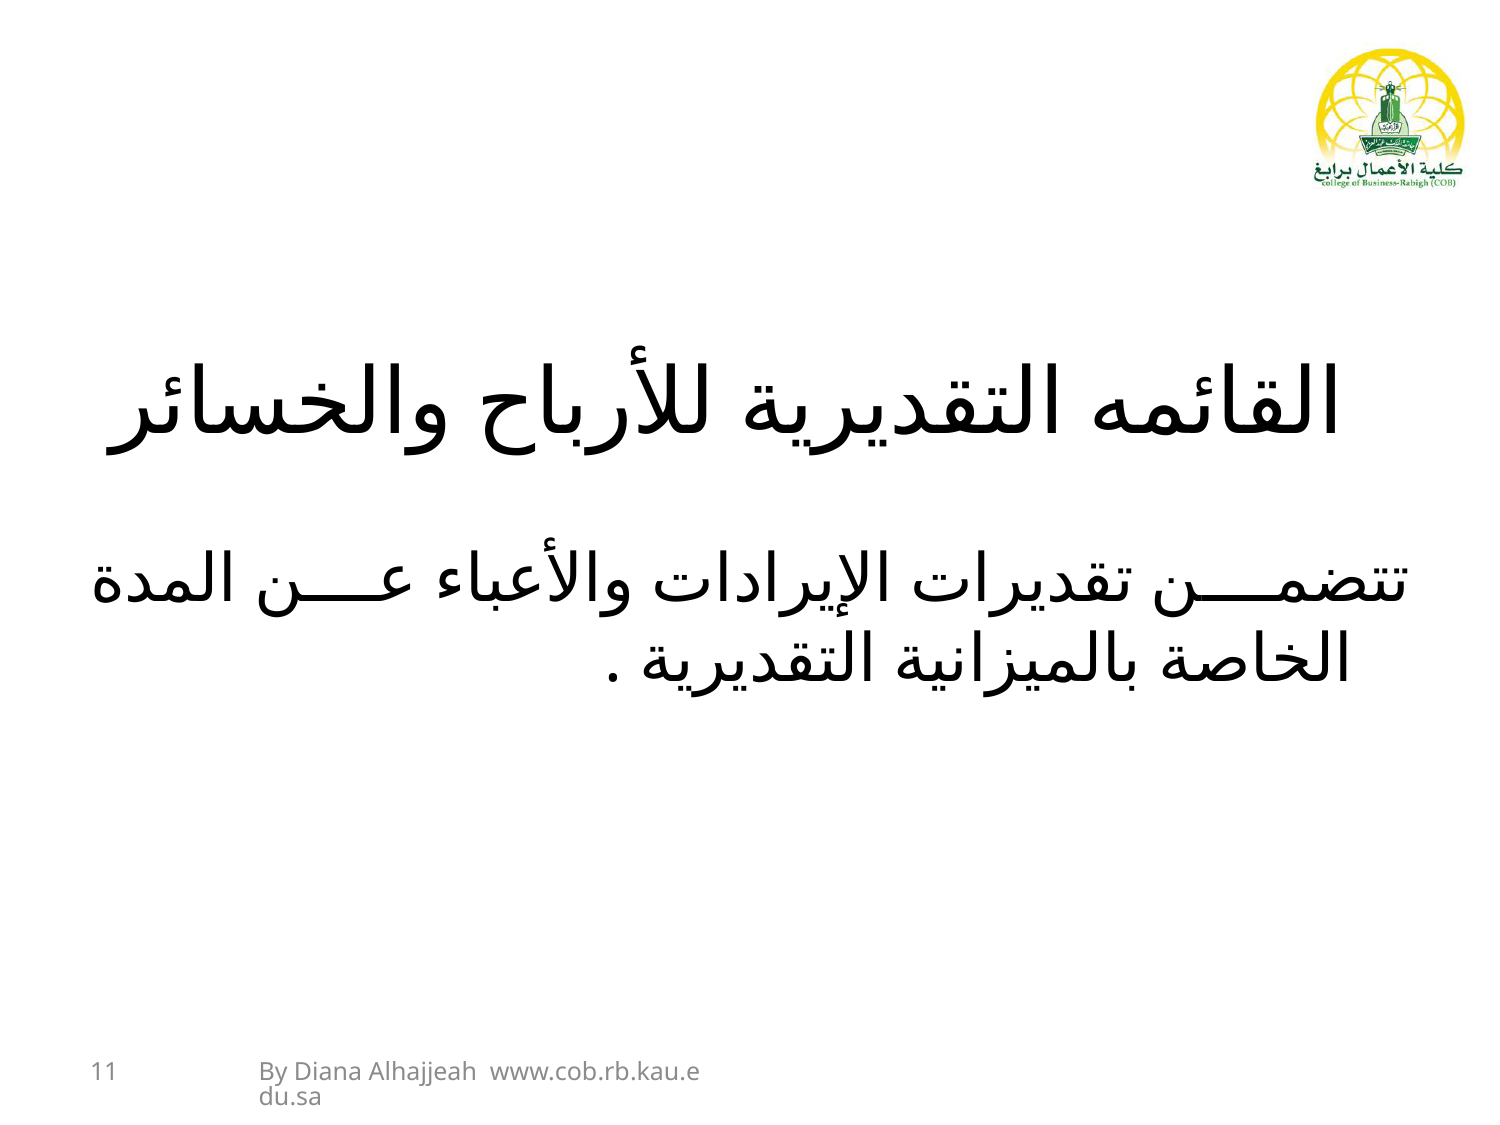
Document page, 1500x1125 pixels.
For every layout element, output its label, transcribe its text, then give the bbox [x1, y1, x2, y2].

slide_number 11 [75, 1042, 425, 1103]
footer By Diana Alhajjeah www.cob.rb.kau.edu.sa [512, 1042, 988, 1103]
list تتضمن تقديرات الإيرادات والأعباء عن المدة الخاصة بالميزانية التقديرية . [75, 527, 1425, 1005]
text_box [1253, 6, 1500, 231]
title القائمه التقديرية للأرباح والخسائر [53, 302, 1404, 491]
